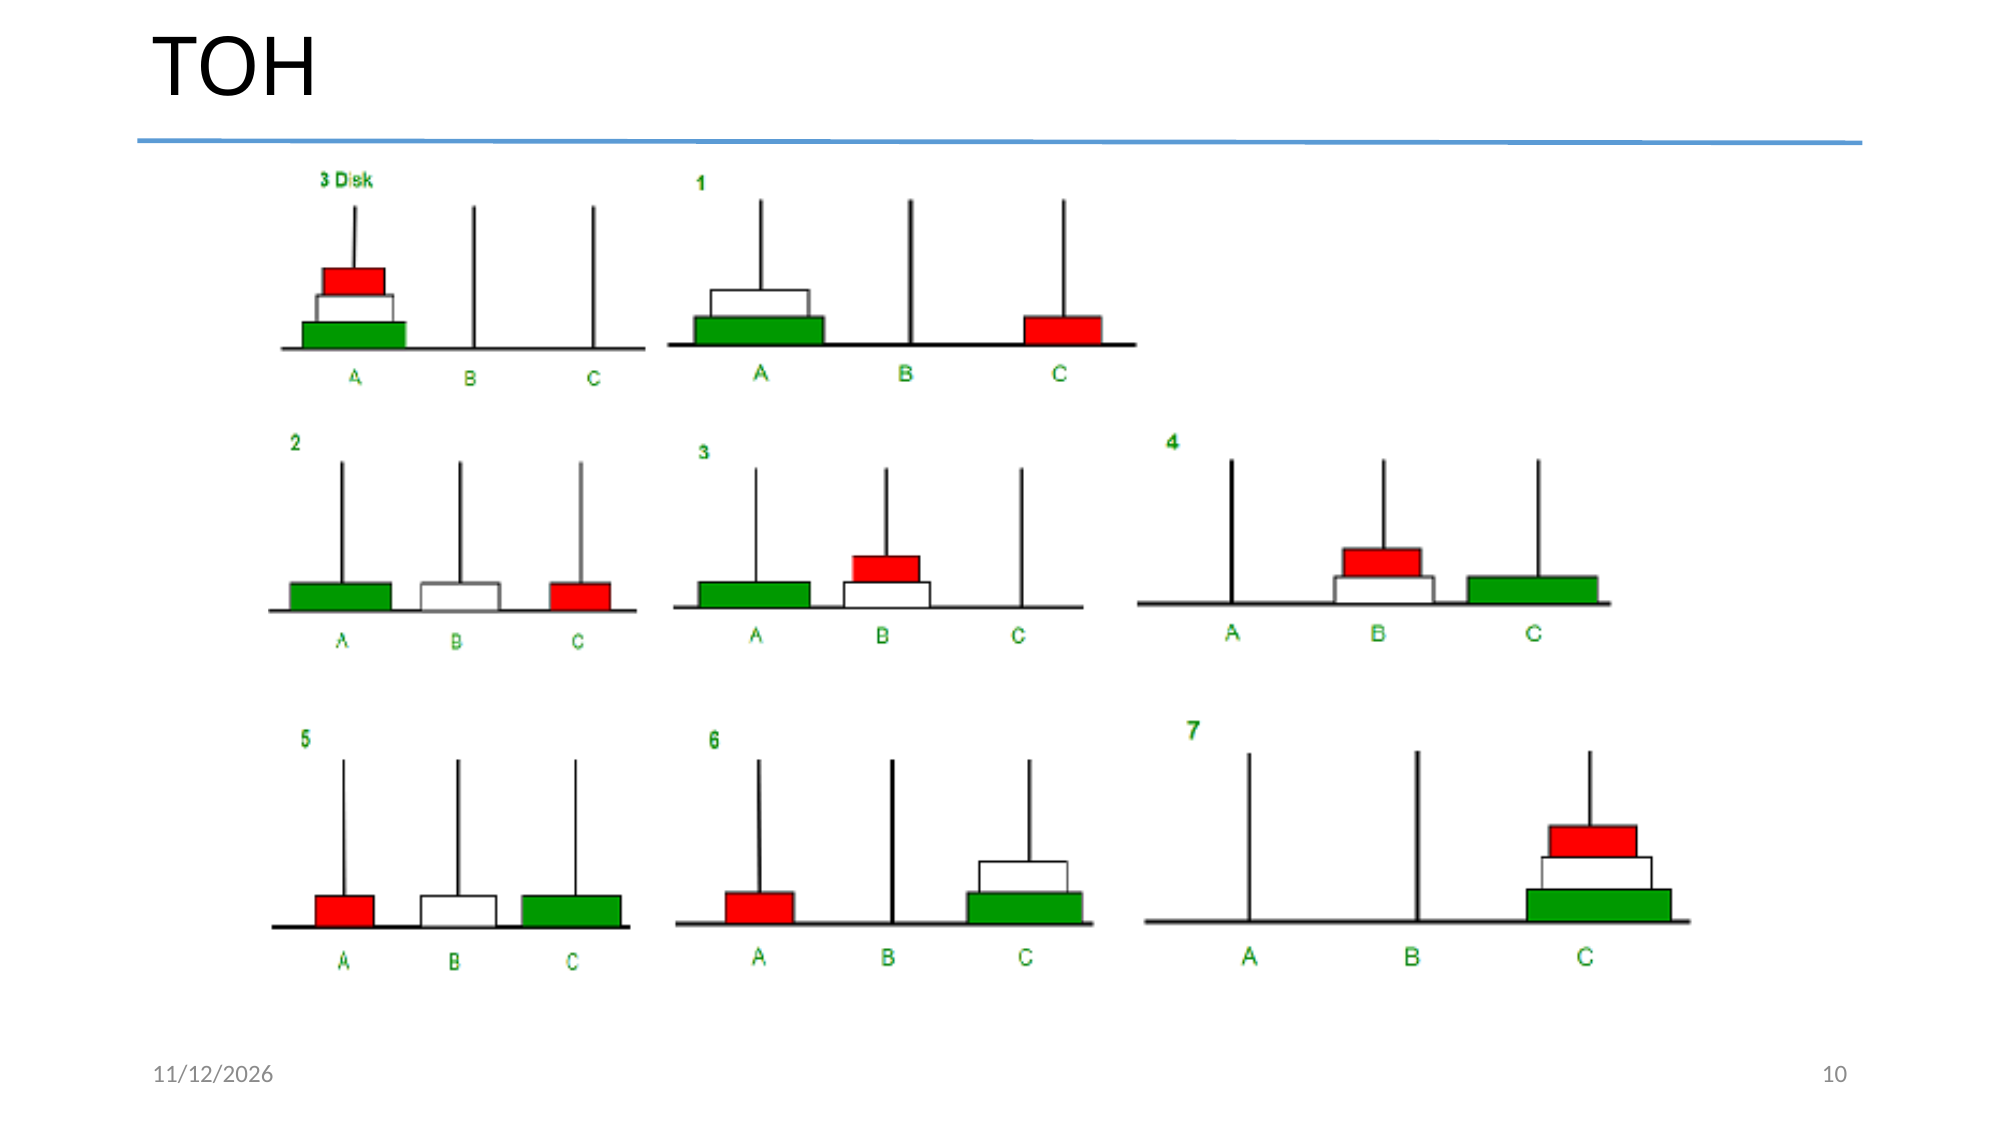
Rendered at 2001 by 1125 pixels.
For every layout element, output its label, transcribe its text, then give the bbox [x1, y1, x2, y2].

slide_number 10 [1412, 1042, 1863, 1103]
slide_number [137, 1042, 588, 1103]
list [268, 165, 1737, 990]
title TOH [137, 16, 1863, 121]
